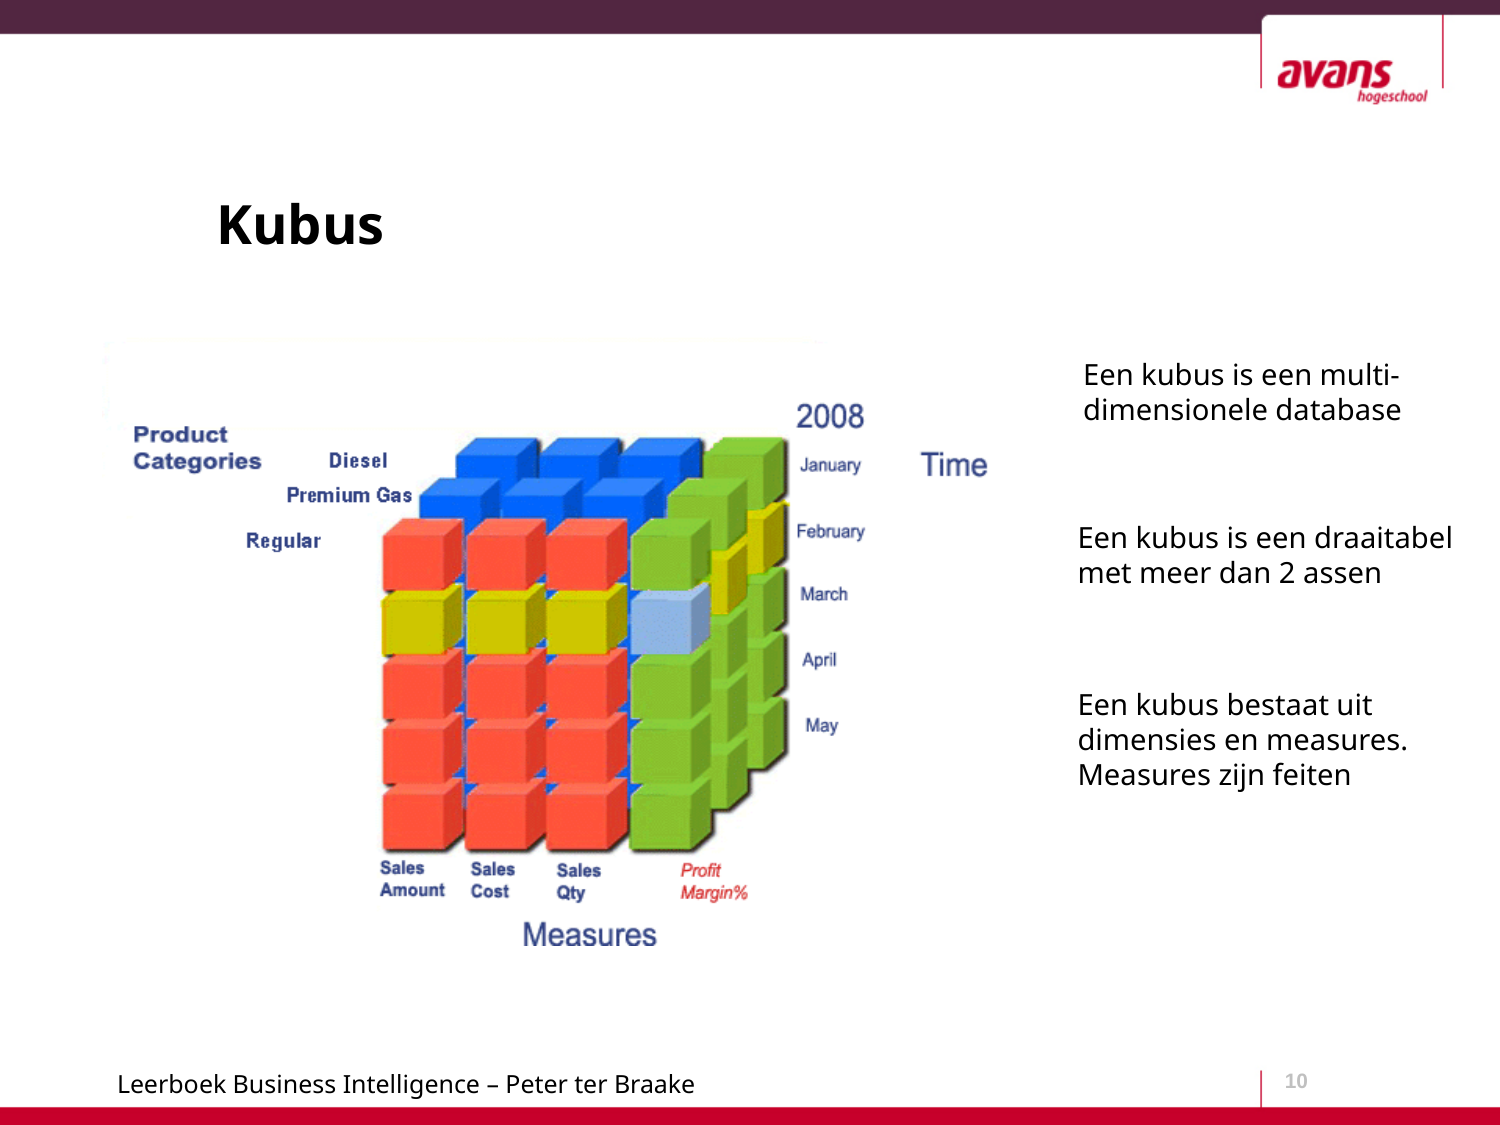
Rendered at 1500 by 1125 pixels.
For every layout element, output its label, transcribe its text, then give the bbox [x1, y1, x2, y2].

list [102, 320, 1103, 946]
text_box Een kubus is een multi- dimensionele database [1107, 348, 1500, 434]
title Kubus [201, 182, 1314, 329]
text_box Een kubus is een draaitabel met meer dan 2 assen [1107, 511, 1477, 597]
slide_number 10 [1269, 1060, 1420, 1103]
picture [0, 0, 1500, 1125]
text_box Een kubus bestaat uit dimensies en measures. Measures zijn feiten [1107, 678, 1467, 799]
